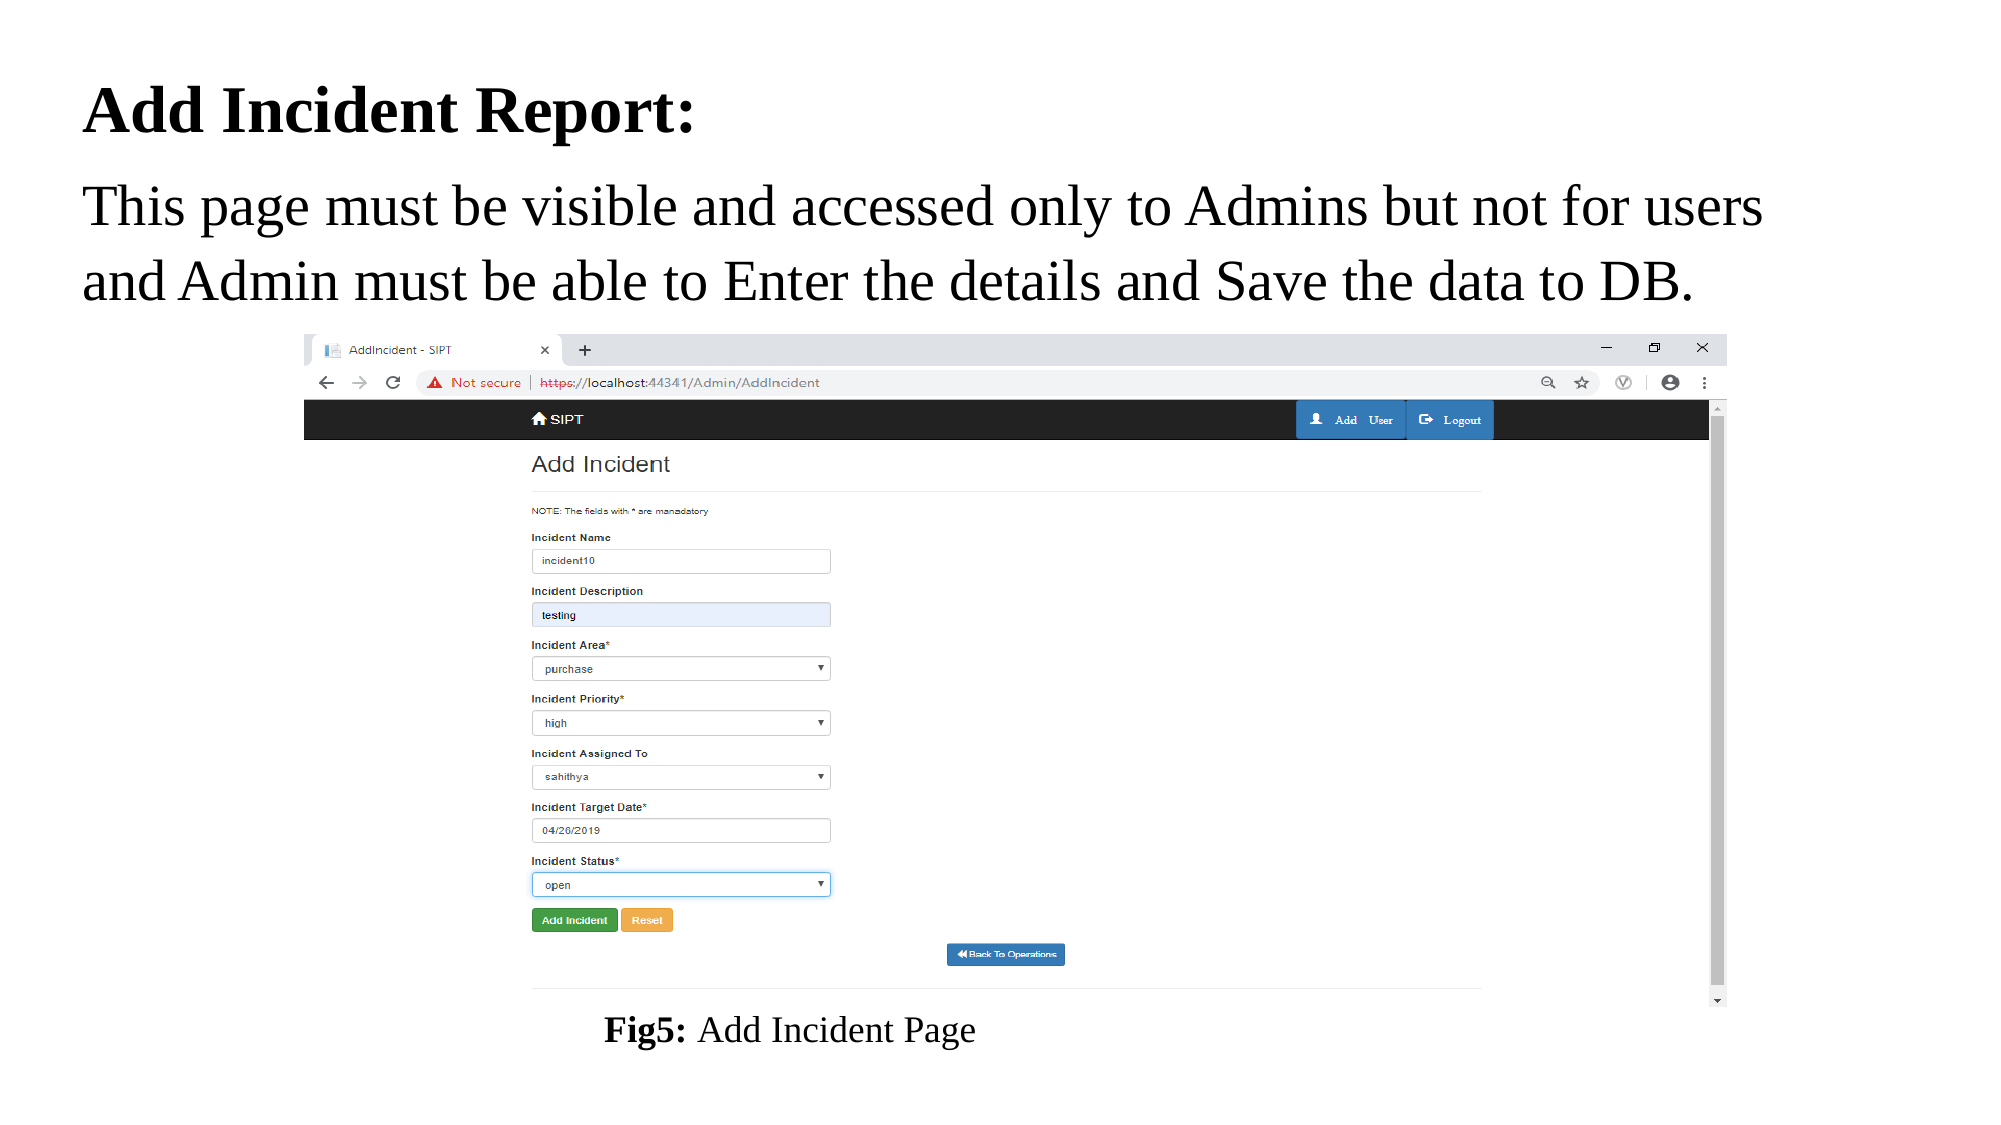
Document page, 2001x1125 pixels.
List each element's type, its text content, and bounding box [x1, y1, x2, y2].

text_box Fig5: Add Incident Page [589, 1016, 1260, 1103]
picture [303, 334, 1727, 1008]
text_box Add Incident Report: This page must be visible and accessed only to Admins but not for users and Admin must be able to Enter the details and Save the data to DB. [67, 52, 1822, 422]
